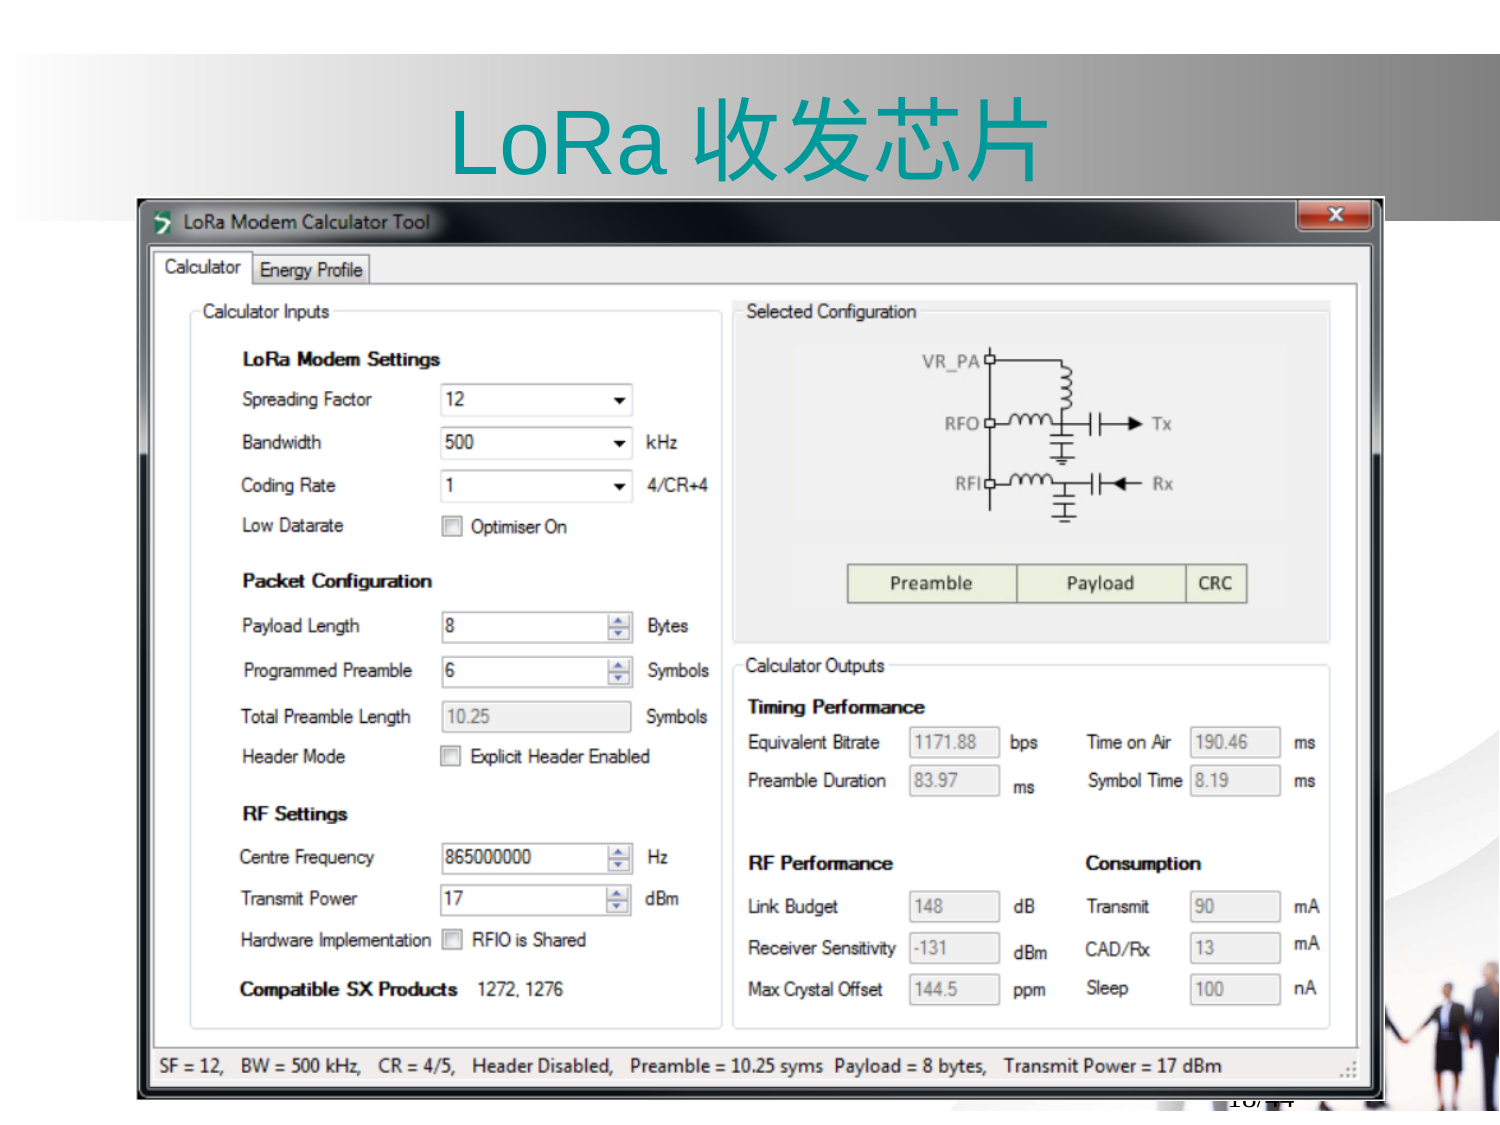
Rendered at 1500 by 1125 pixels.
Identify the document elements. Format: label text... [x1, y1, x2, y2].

text_box <编号>/44 [1081, 1046, 1441, 1121]
text_box LoRa收发芯片 [164, 55, 1341, 194]
picture [135, 196, 1499, 1111]
